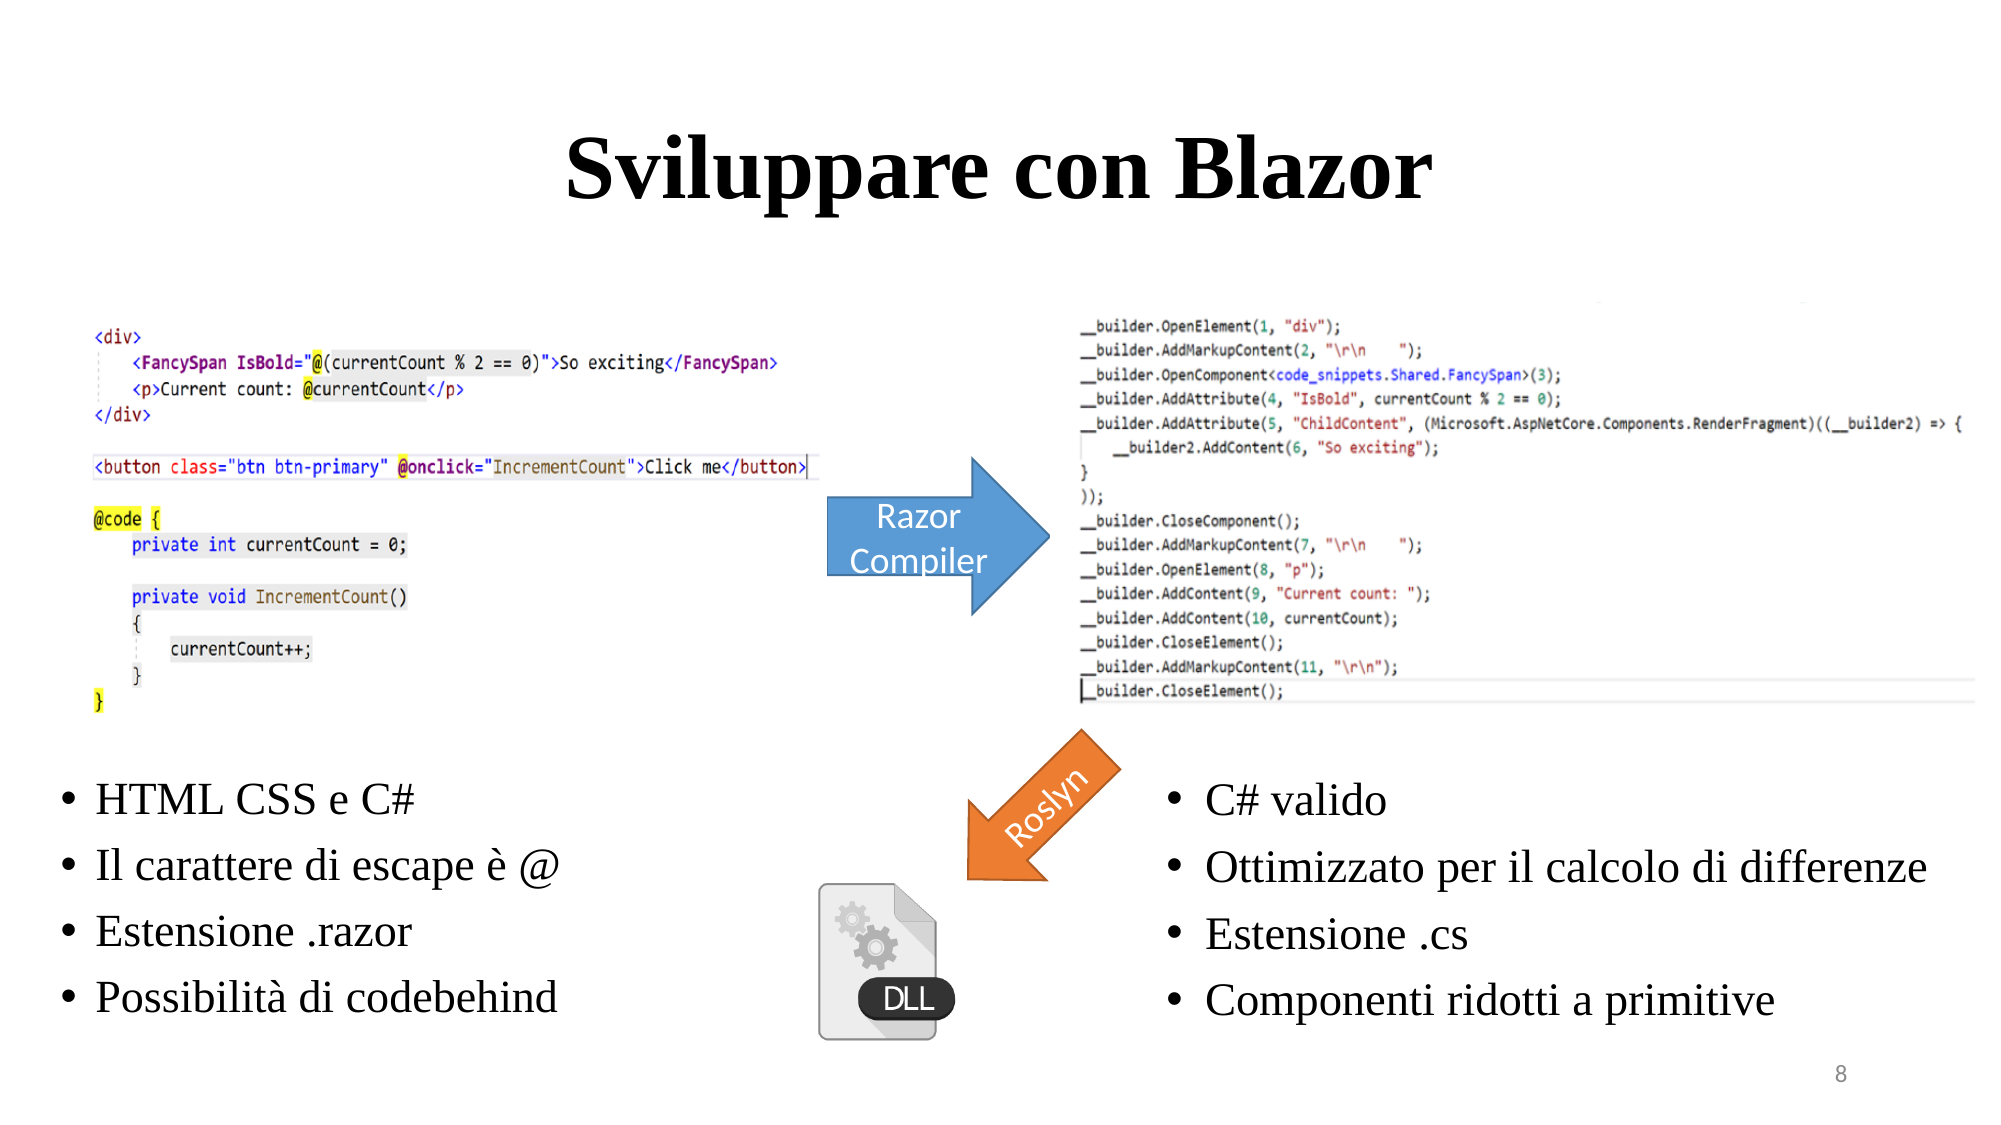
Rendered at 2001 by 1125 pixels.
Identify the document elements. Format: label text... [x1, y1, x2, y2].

picture [1050, 302, 1986, 724]
list C# valido Ottimizzato per il calcolo di differenze Estensione .cs Componenti ridotti a primitive [1151, 767, 1986, 1036]
text_box Roslyn [967, 728, 1122, 882]
picture [45, 302, 827, 724]
text_box Razor Compiler [827, 456, 1050, 617]
picture [801, 876, 971, 1046]
title Sviluppare con Blazor [137, 59, 1863, 278]
list HTML CSS e C# Il carattere di escape è @ Estensione .razor Possibilità di codebehind [45, 767, 633, 1036]
slide_number 8 [1412, 1042, 1863, 1103]
